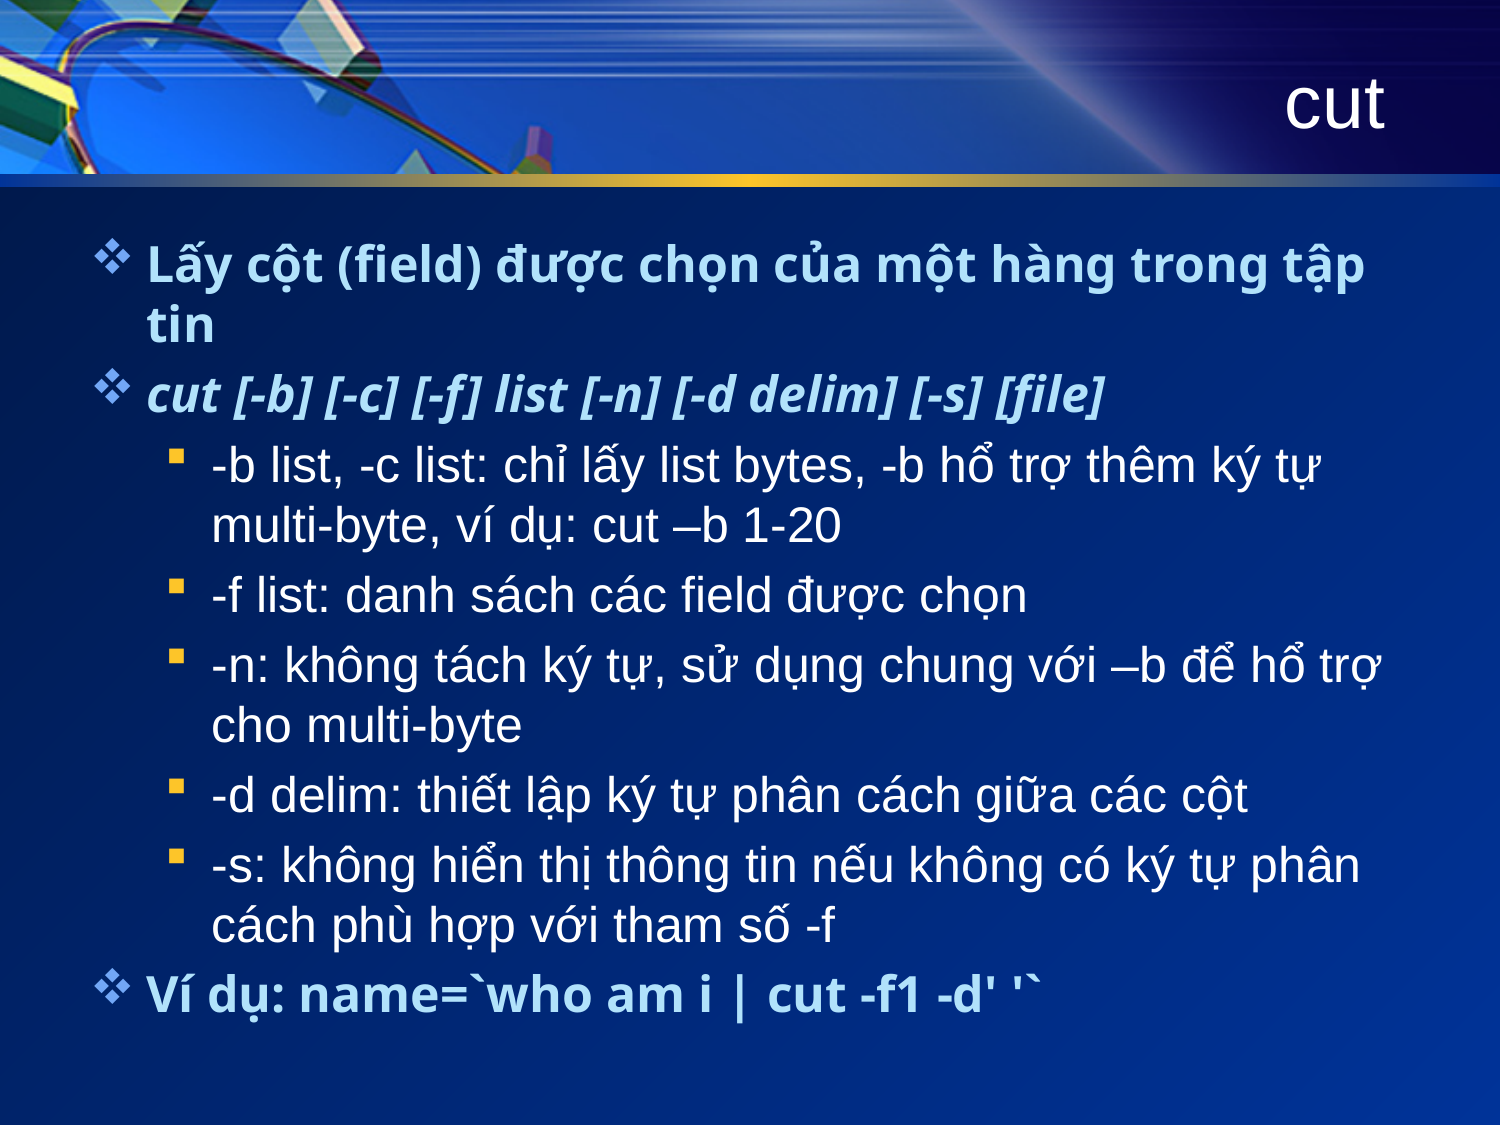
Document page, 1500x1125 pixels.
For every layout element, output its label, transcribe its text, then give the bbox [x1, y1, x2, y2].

list Lấy cột (field) được chọn của một hàng trong tập tin cut [-b] [-c] [-f] list [-n] [-d delim] [-s] [file] -b list, -c list: chỉ lấy list bytes, -b hổ trợ thêm ký tự multi-byte, ví dụ: cut –b 1-20 -f list: danh sách các field được chọn -n: không tách ký tự, sử dụng chung với –b để hổ trợ cho multi-byte -d delim: thiết lập ký tự phân cách giữa các cột -s: không hiển thị thông tin nếu không có ký tự phân cách phù hợp với tham số -f Ví dụ: name=`who am i | cut -f1 -d' '` [74, 224, 1426, 1087]
picture [0, 0, 1500, 175]
title cut [162, 52, 1401, 145]
